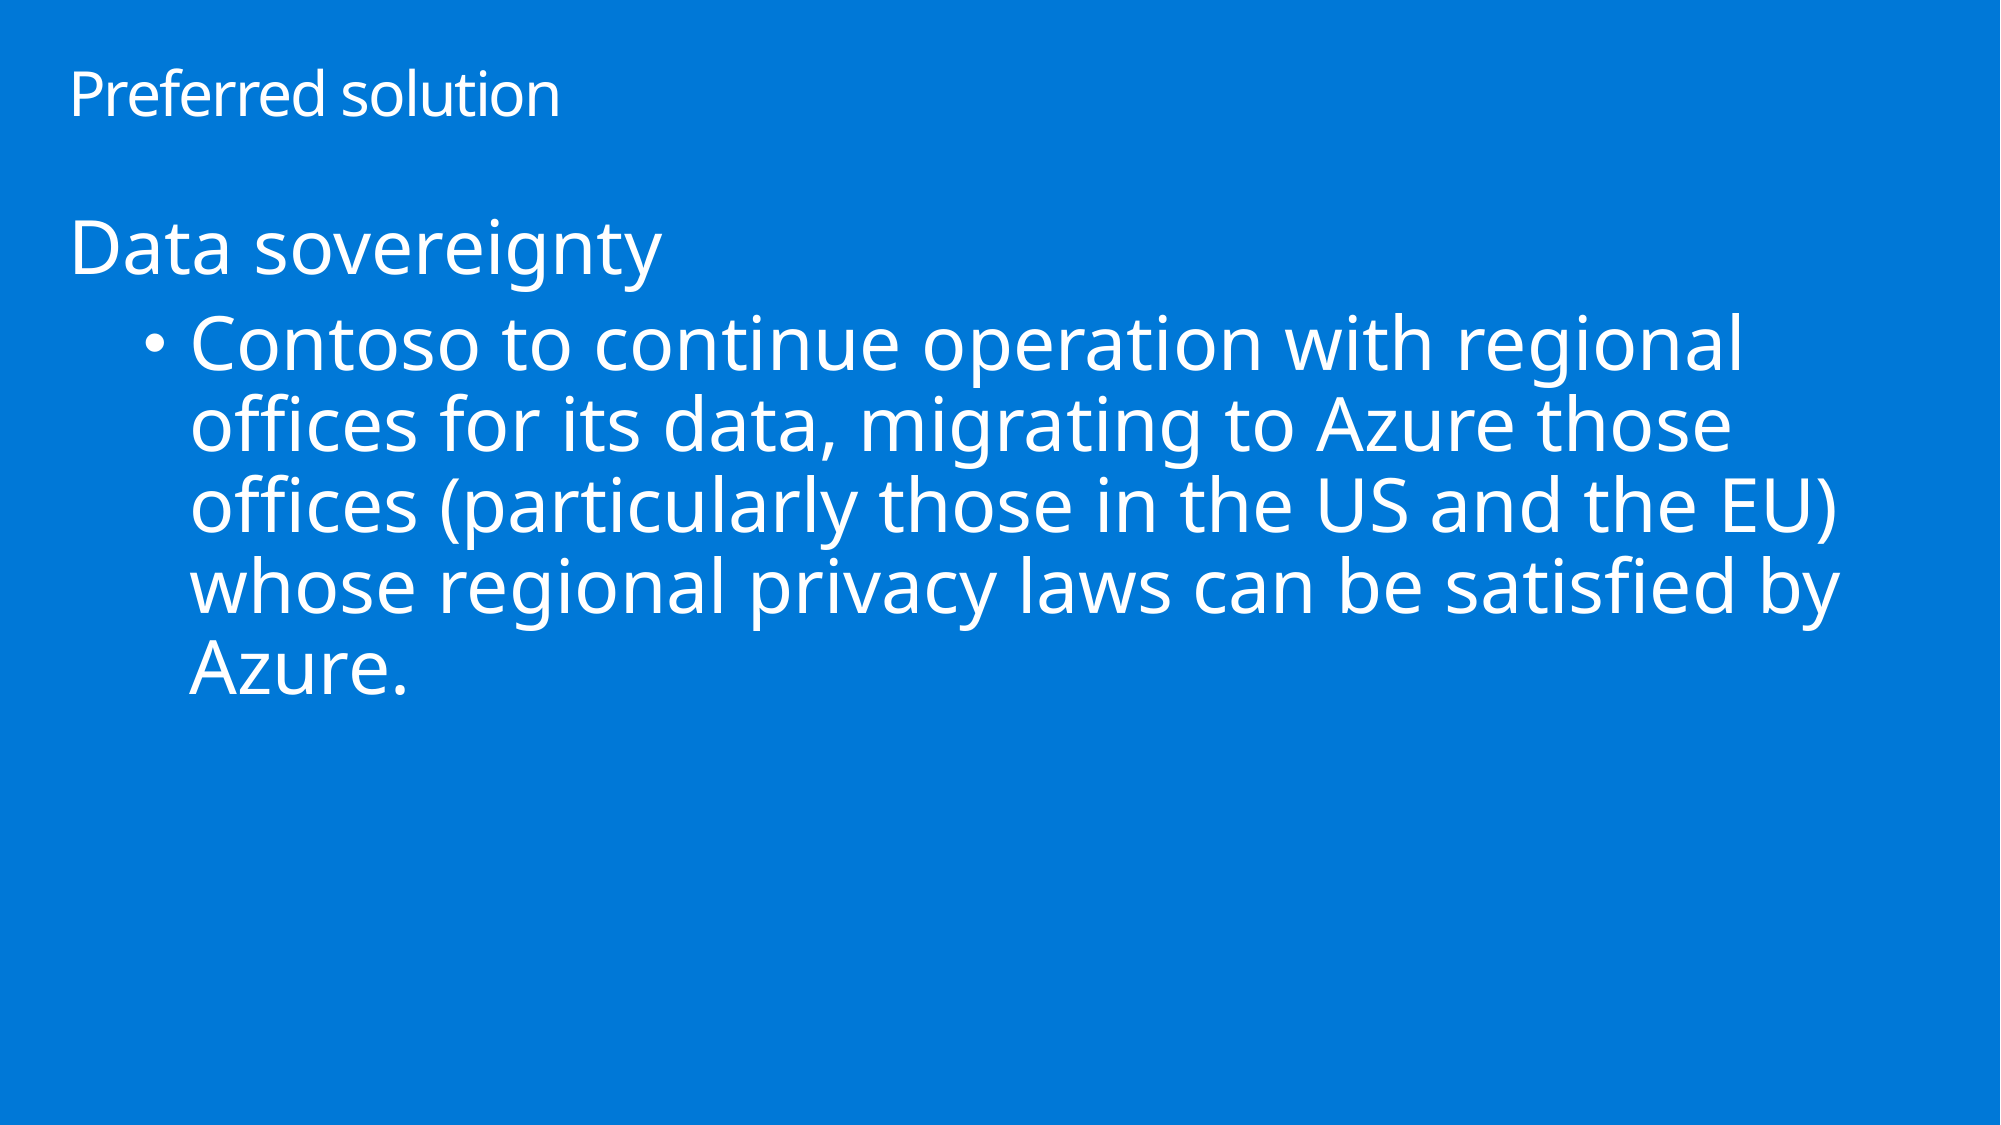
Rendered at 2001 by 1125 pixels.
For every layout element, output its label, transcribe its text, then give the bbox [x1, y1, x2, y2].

list Data sovereignty Contoso to continue operation with regional offices for its data, migrating to Azure those offices (particularly those in the US and the EU) whose regional privacy laws can be satisfied by Azure. [44, 195, 1956, 1058]
title Preferred solution [44, 47, 1957, 196]
